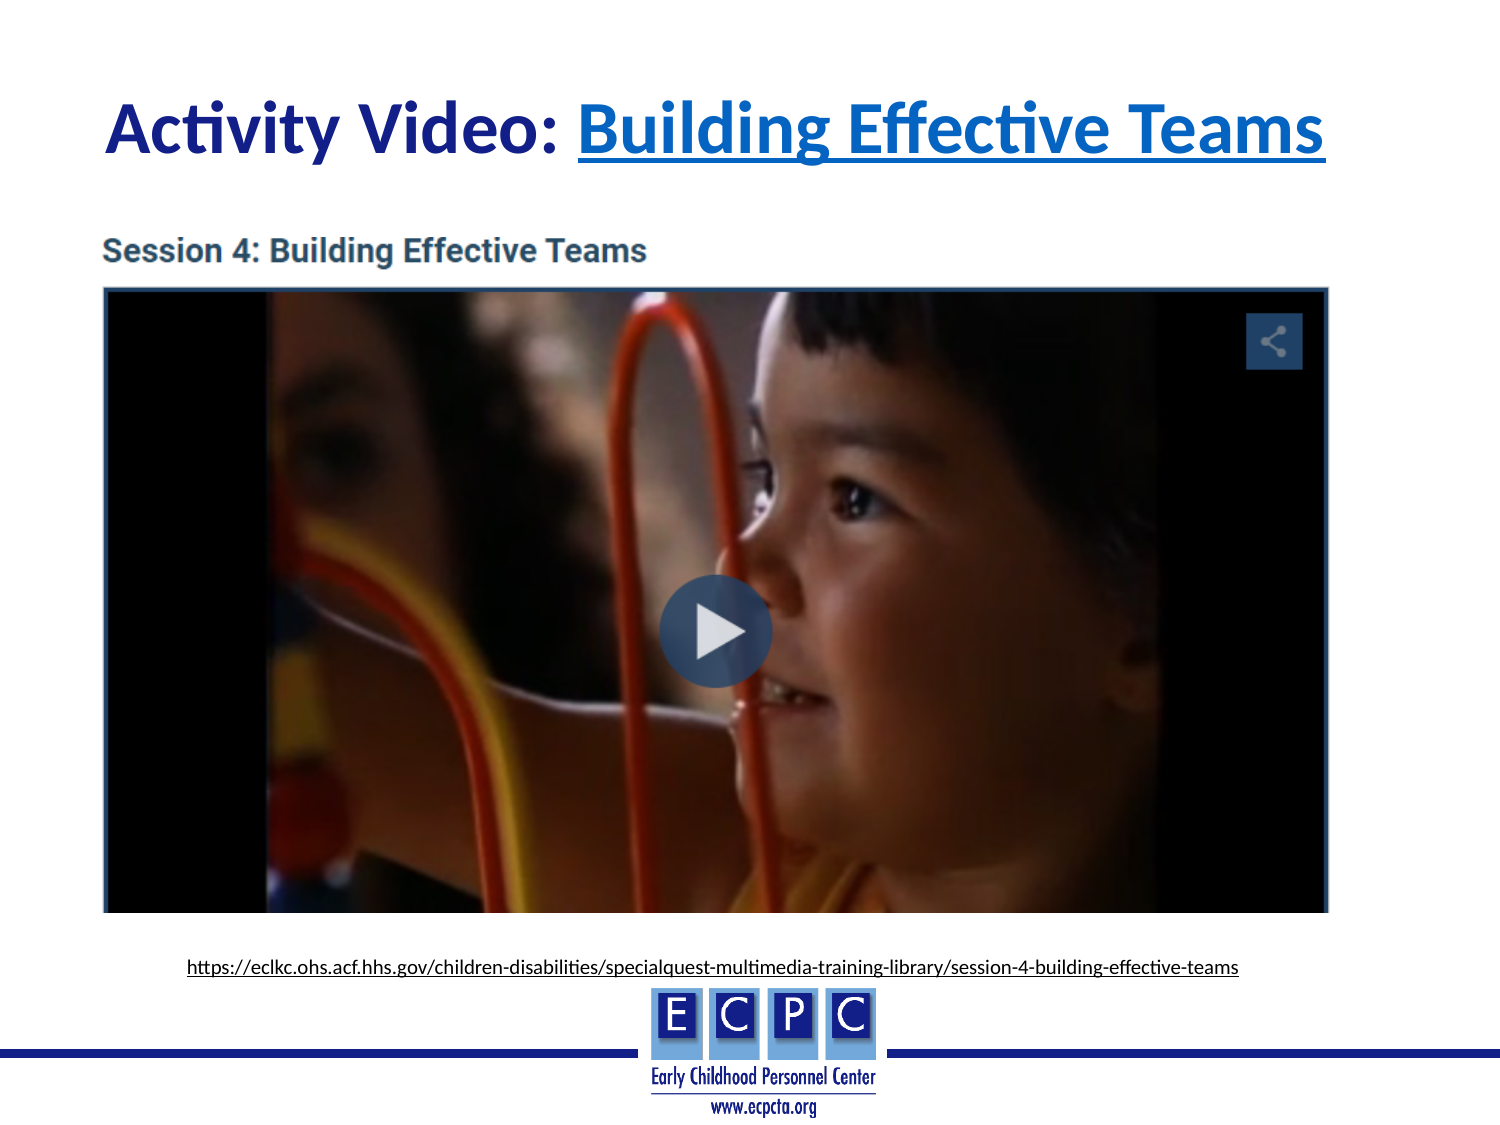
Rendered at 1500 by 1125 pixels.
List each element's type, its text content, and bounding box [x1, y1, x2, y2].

picture [651, 988, 876, 1118]
text_box https://eclkc.ohs.acf.hhs.gov/children-disabilities/specialquest-multimedia-training-library/session-4-building-effective-teams [152, 946, 1278, 987]
title Activity Video: Building Effective Teams [68, 20, 1363, 238]
picture [97, 237, 1334, 913]
